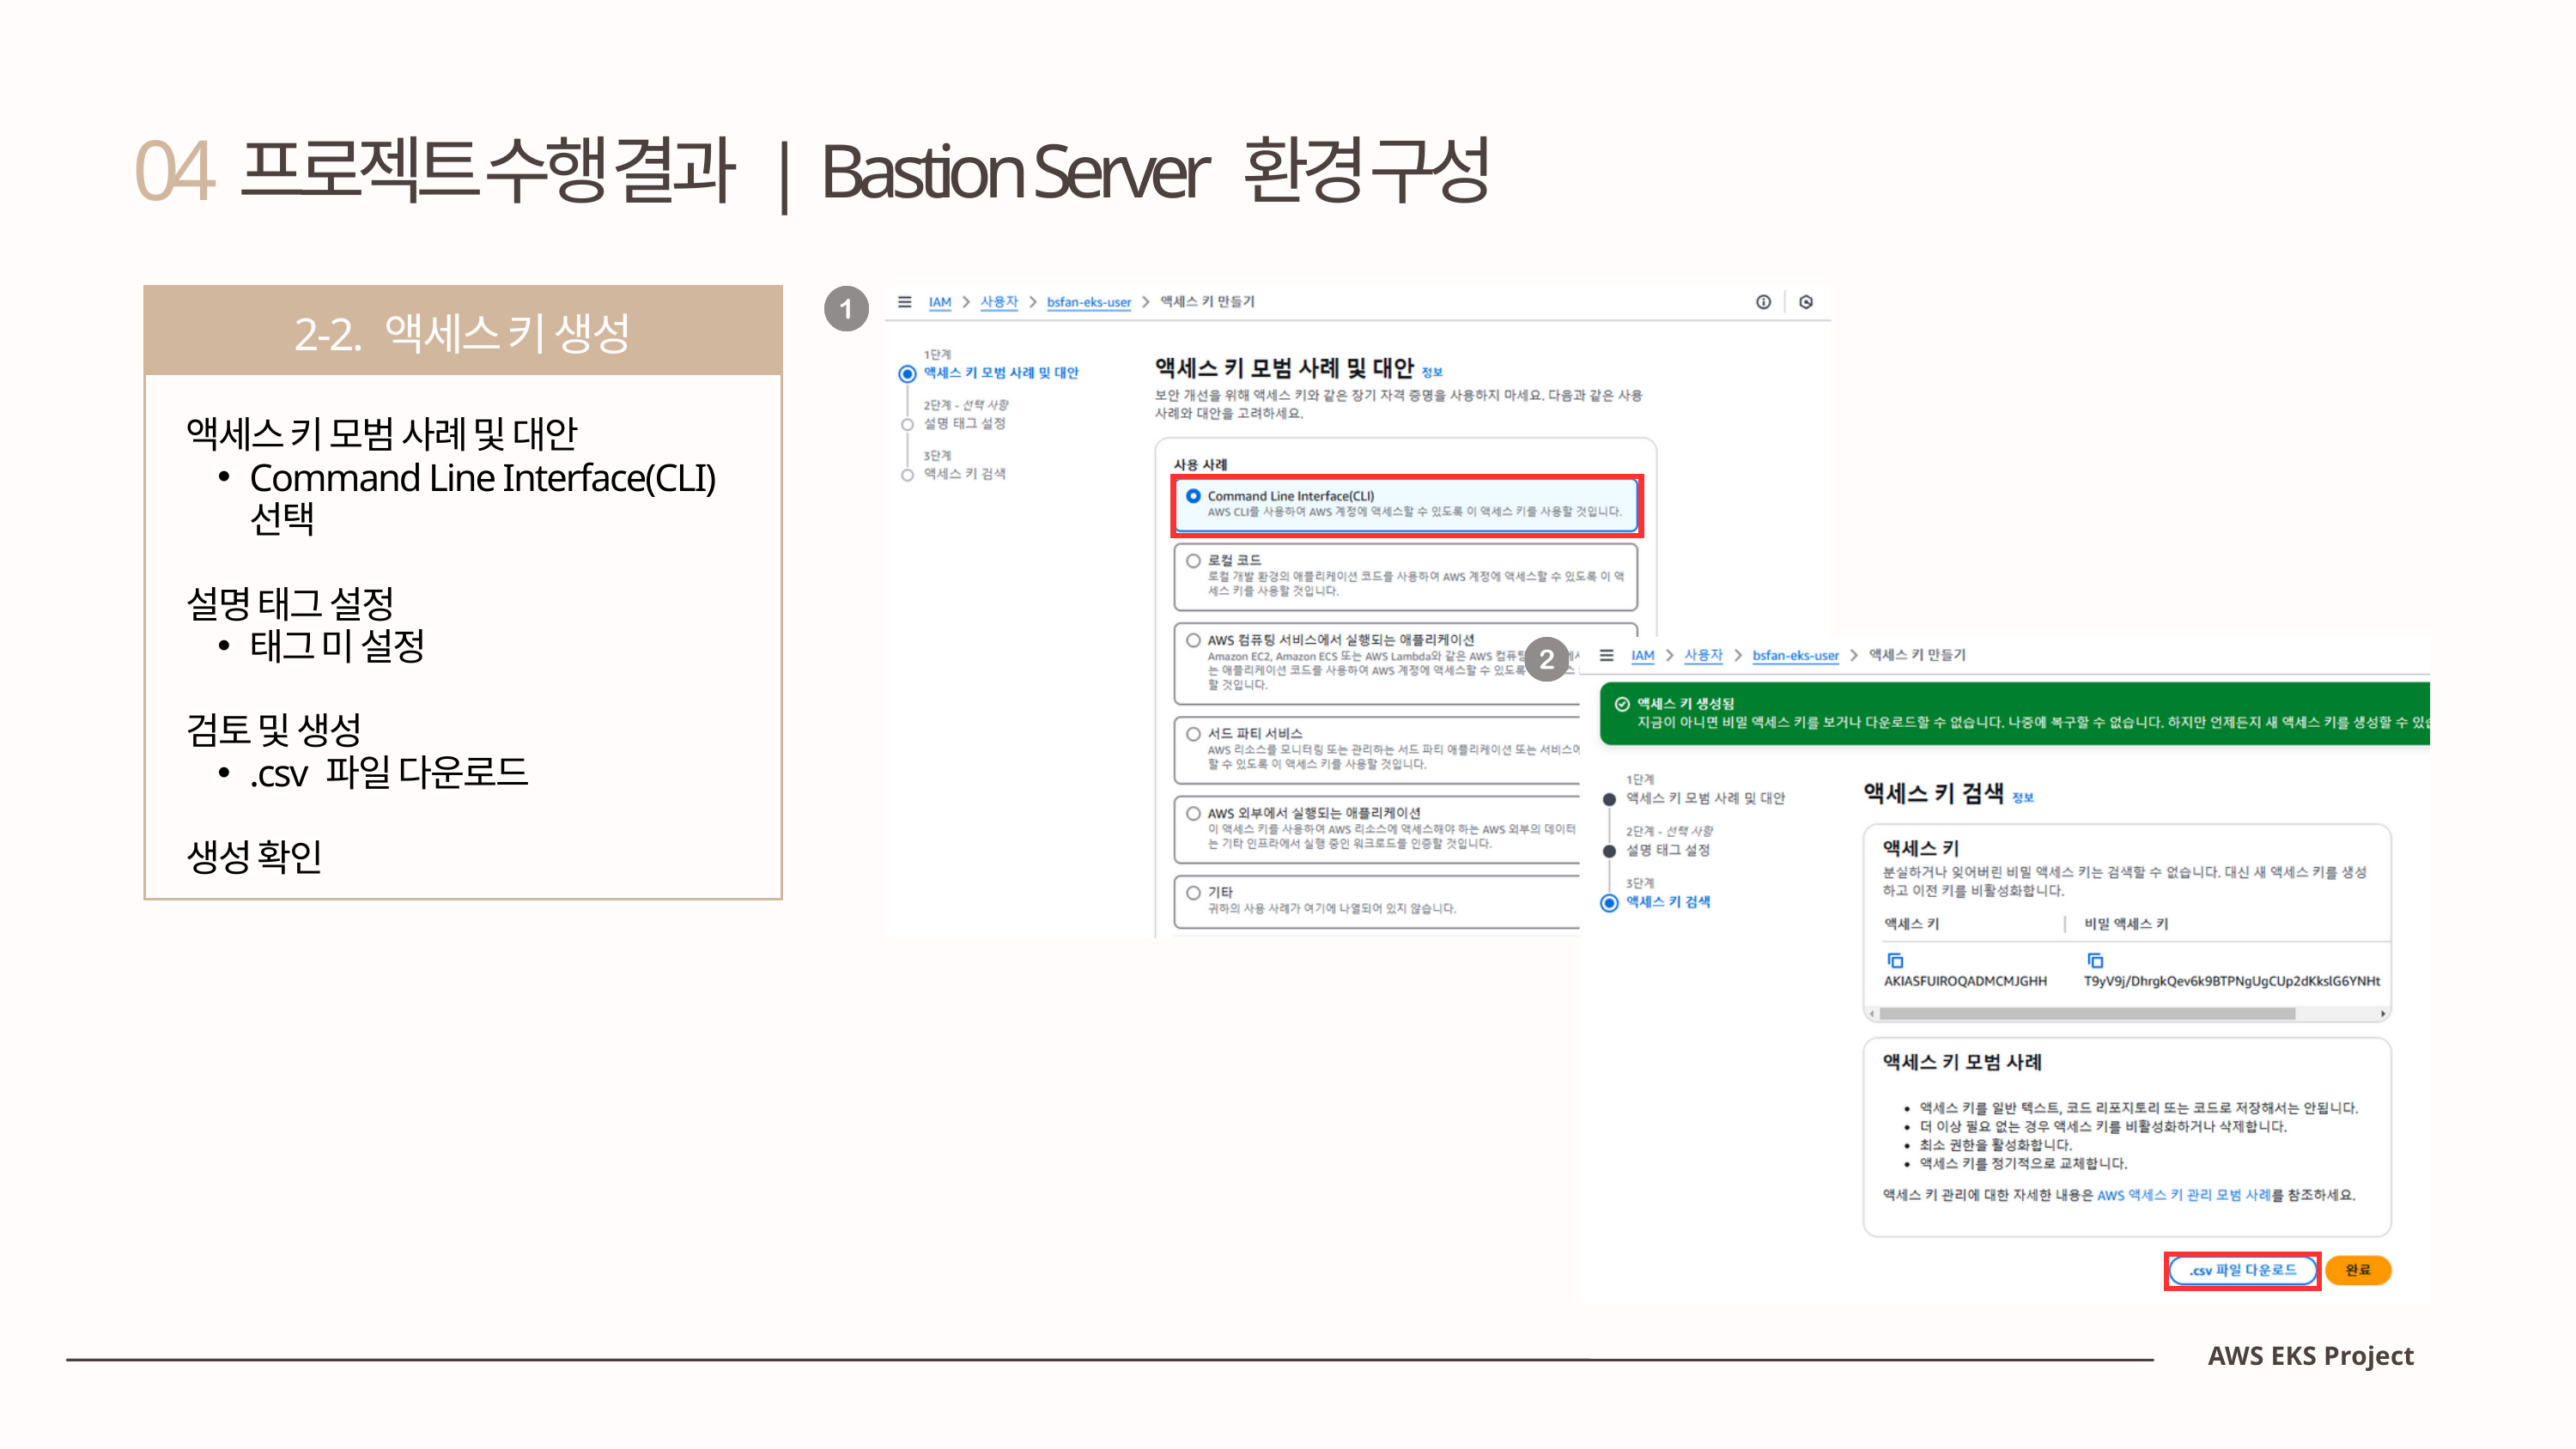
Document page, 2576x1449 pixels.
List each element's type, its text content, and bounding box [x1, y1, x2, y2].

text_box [1173, 476, 1642, 537]
text_box 04 [132, 136, 250, 217]
text_box AWS EKS Project [2108, 1349, 2516, 1371]
text_box 프로젝트 수행 결과 | Bastion Server 환경 구성 [250, 142, 1637, 213]
text_box [1579, 637, 2431, 1304]
text_box [884, 286, 1832, 938]
text_box [824, 286, 869, 331]
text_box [144, 286, 782, 376]
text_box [144, 381, 782, 900]
text_box [1524, 637, 1570, 682]
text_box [2166, 1253, 2320, 1289]
